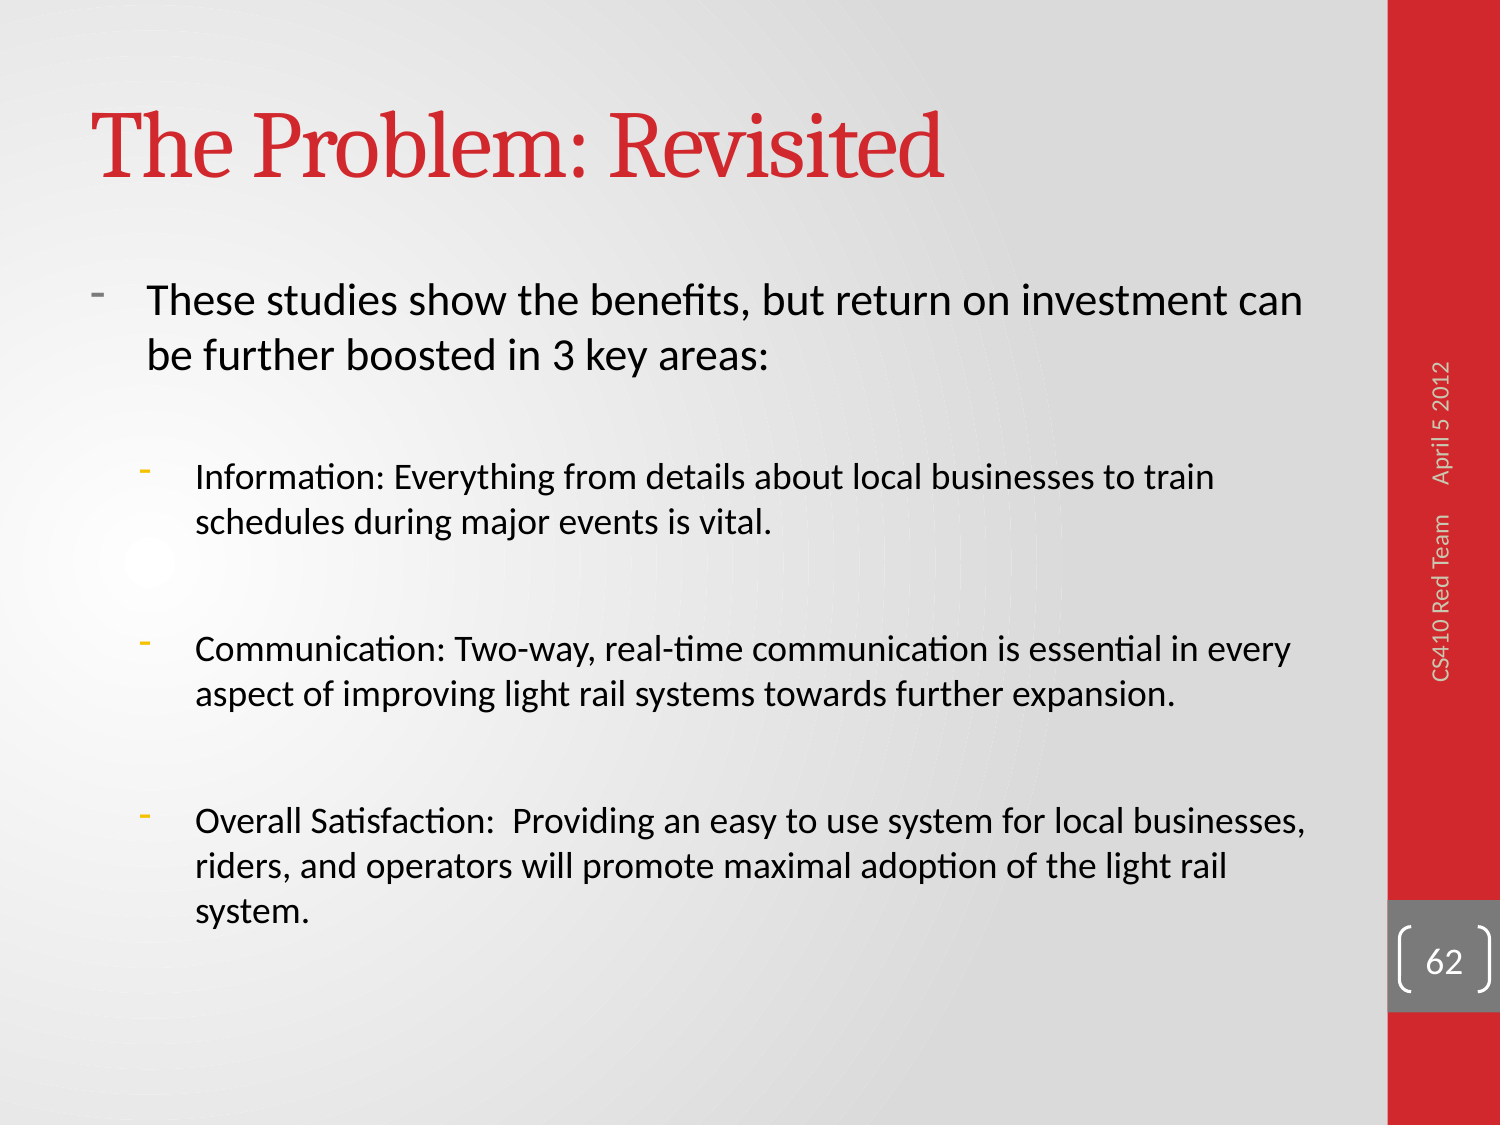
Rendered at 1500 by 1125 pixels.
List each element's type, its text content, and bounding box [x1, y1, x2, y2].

list These studies show the benefits, but return on investment can be further boosted in 3 key areas: Information: Everything from details about local businesses to train schedules during major events is vital. Communication: Two-way, real-time communication is essential in every aspect of improving light rail systems towards further expansion. Overall Satisfaction: Providing an easy to use system for local businesses, riders, and operators will promote maximal adoption of the light rail system. [75, 262, 1325, 1050]
slide_number 62 [1397, 925, 1492, 994]
footer CS410 Red Team [1408, 501, 1469, 889]
title The Problem: Revisited [75, 45, 1325, 233]
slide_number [1408, 100, 1469, 501]
